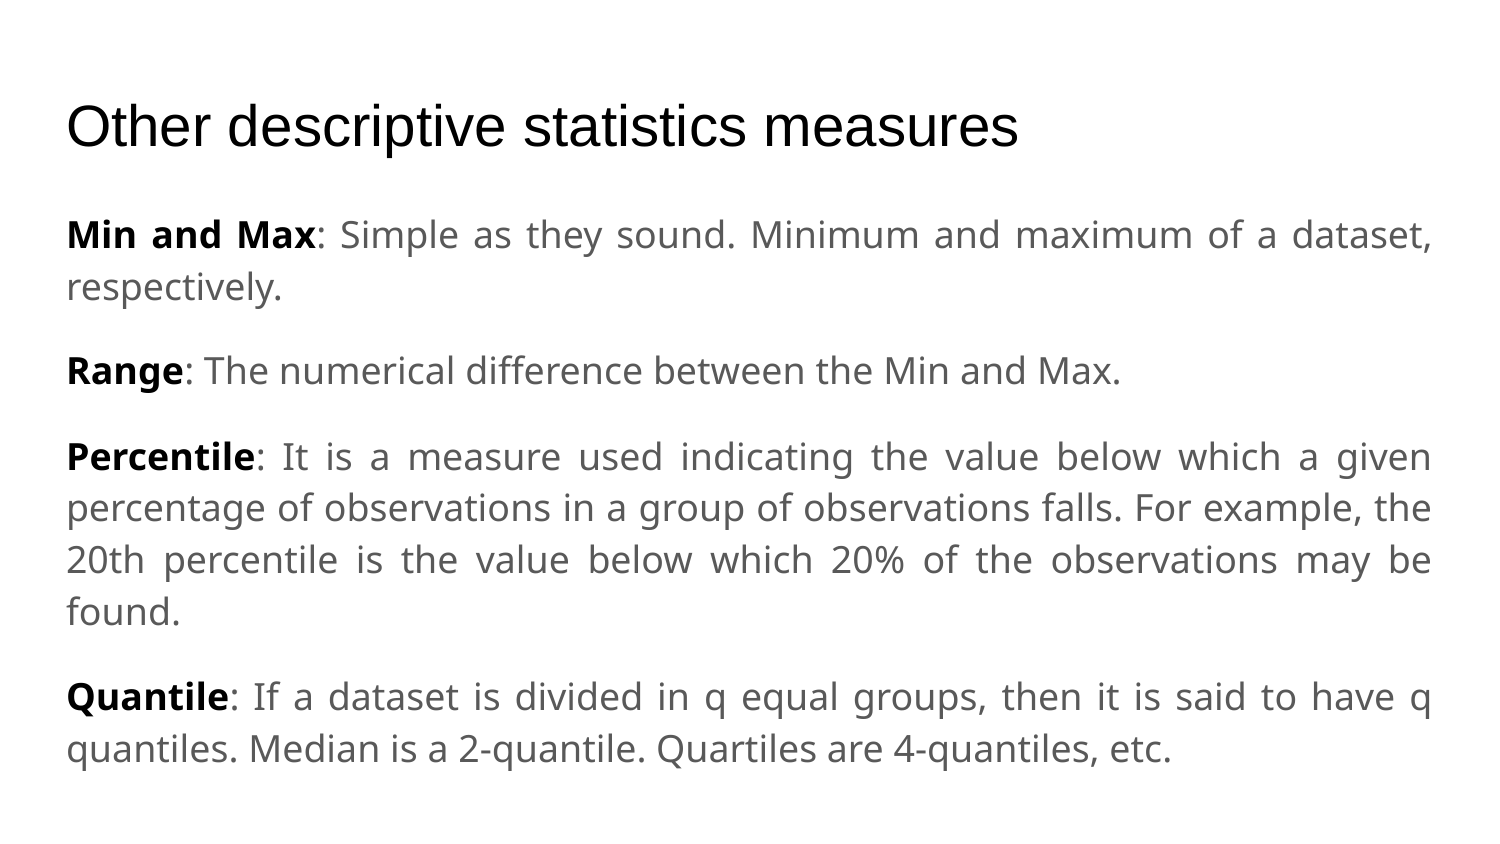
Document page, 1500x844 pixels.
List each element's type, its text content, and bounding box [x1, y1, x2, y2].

list Min and Max: Simple as they sound. Minimum and maximum of a dataset, respectively. Range: The numerical difference between the Min and Max. Percentile: It is a measure used indicating the value below which a given percentage of observations in a group of observations falls. For example, the 20th percentile is the value below which 20% of the observations may be found. Quantile: If a dataset is divided in q equal groups, then it is said to have q quantiles. Median is a 2-quantile. Quartiles are 4-quantiles, etc. [51, 189, 1449, 788]
title Other descriptive statistics measures [51, 72, 1449, 167]
